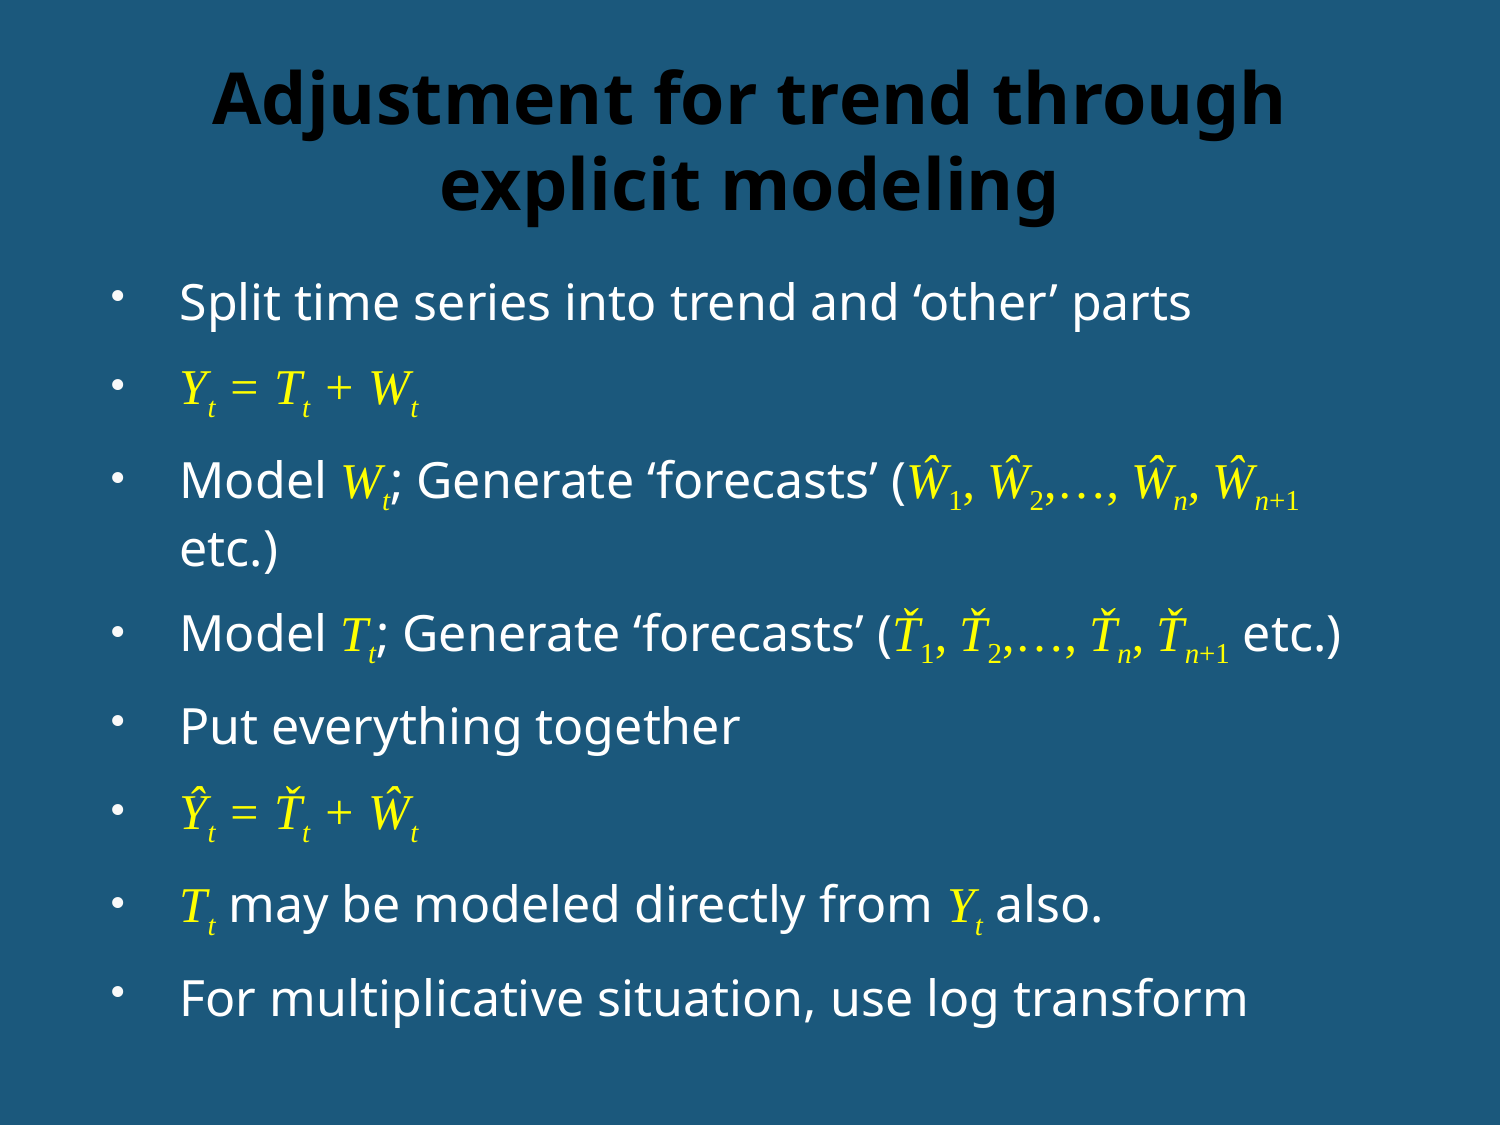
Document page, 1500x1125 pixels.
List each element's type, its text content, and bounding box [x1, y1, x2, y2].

list Split time series into trend and ‘other’ parts Yt = Tt + Wt Model Wt; Generate ‘forecasts’ (Ŵ1, Ŵ2,…, Ŵn, Ŵn+1 etc.) Model Tt; Generate ‘forecasts’ (Ť1, Ť2,…, Ťn, Ťn+1 etc.) Put everything together Ŷt = Ťt + Ŵt Tt may be modeled directly from Yt also. For multiplicative situation, use log transform [75, 262, 1425, 1035]
title Adjustment for trend through explicit modeling [75, 45, 1425, 233]
